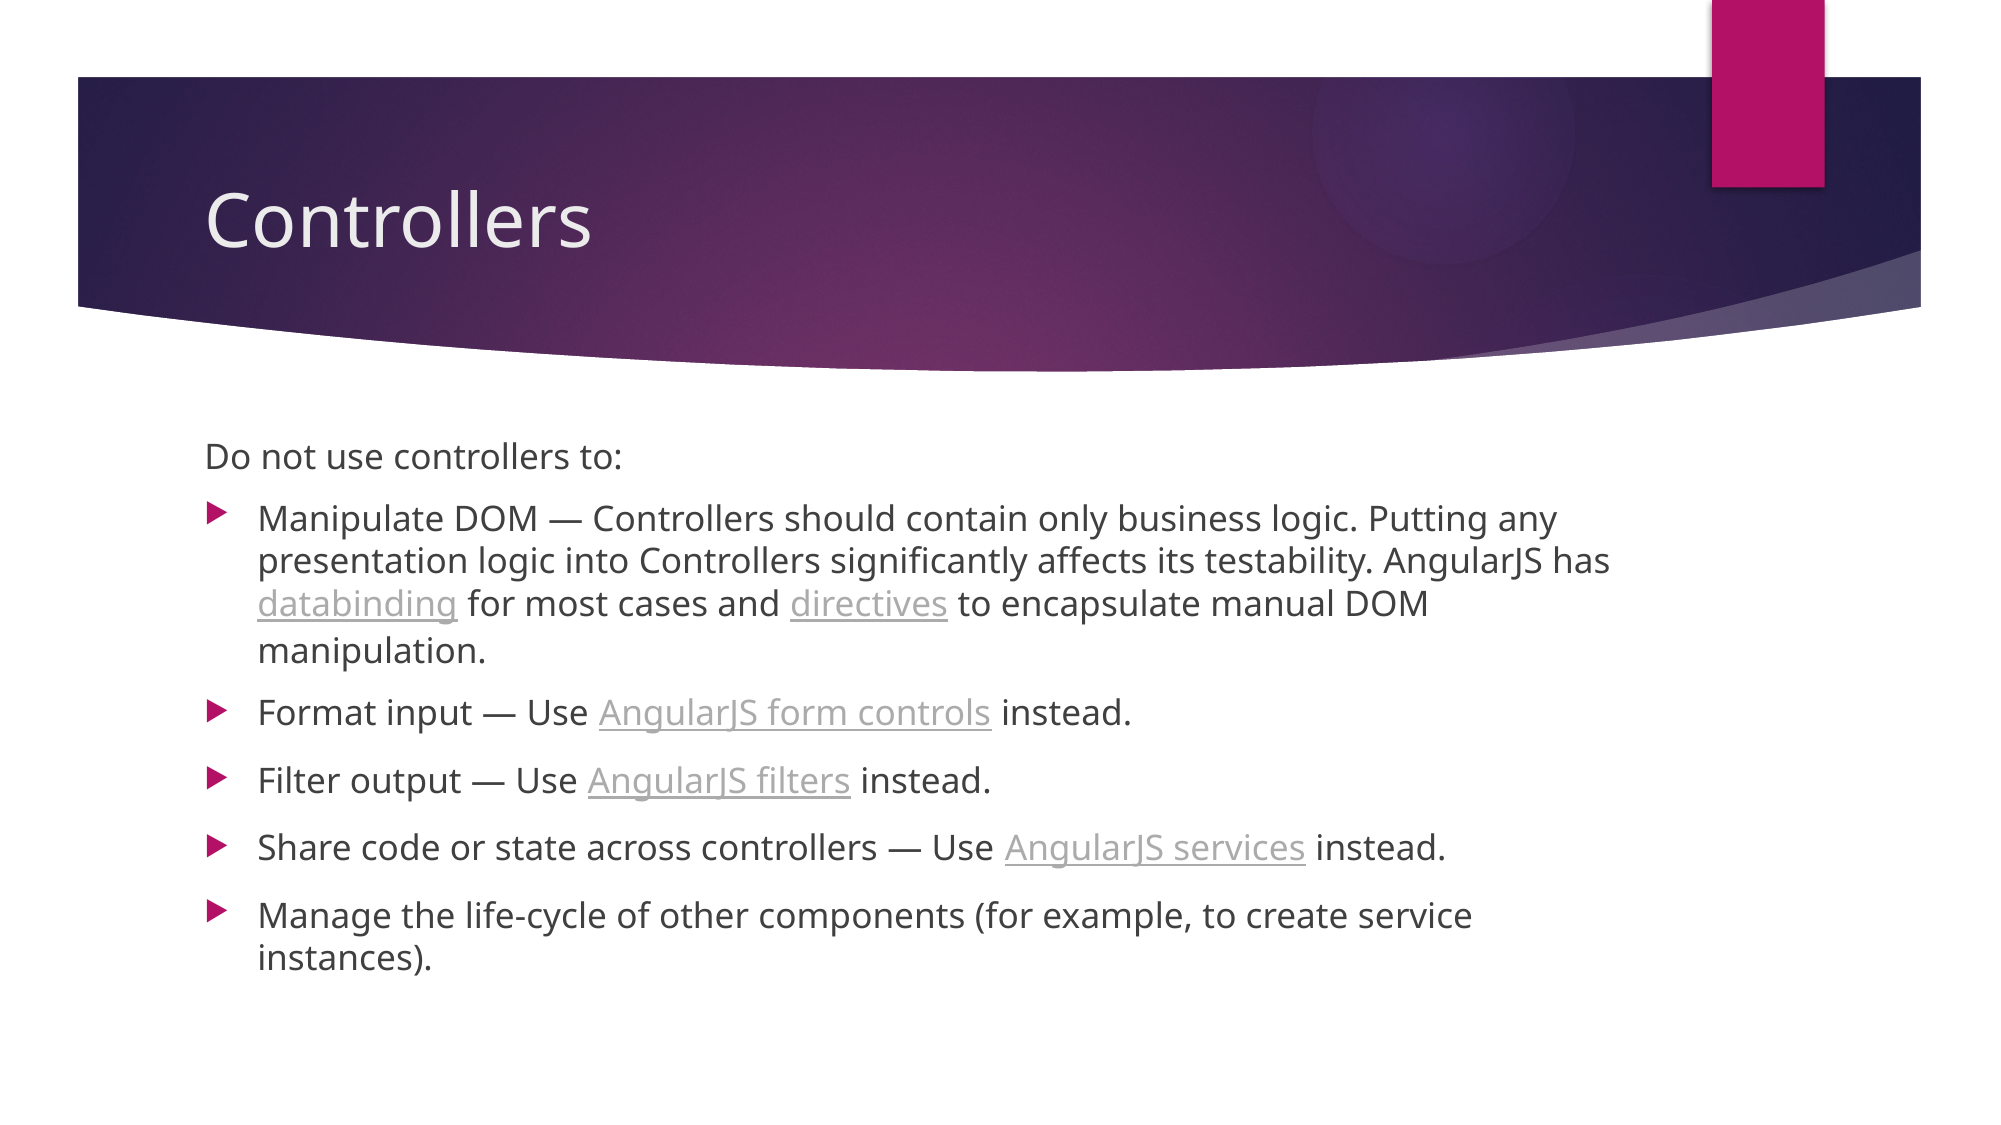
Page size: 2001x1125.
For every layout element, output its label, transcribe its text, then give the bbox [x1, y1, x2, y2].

title Controllers [189, 159, 1627, 276]
list Do not use controllers to: Manipulate DOM — Controllers should contain only business logic. Putting any presentation logic into Controllers significantly affects its testability. AngularJS has databinding for most cases and directives to encapsulate manual DOM manipulation. Format input — Use AngularJS form controls instead. Filter output — Use AngularJS filters instead. Share code or state across controllers — Use AngularJS services instead. Manage the life-cycle of other components (for example, to create service instances). [189, 427, 1638, 988]
